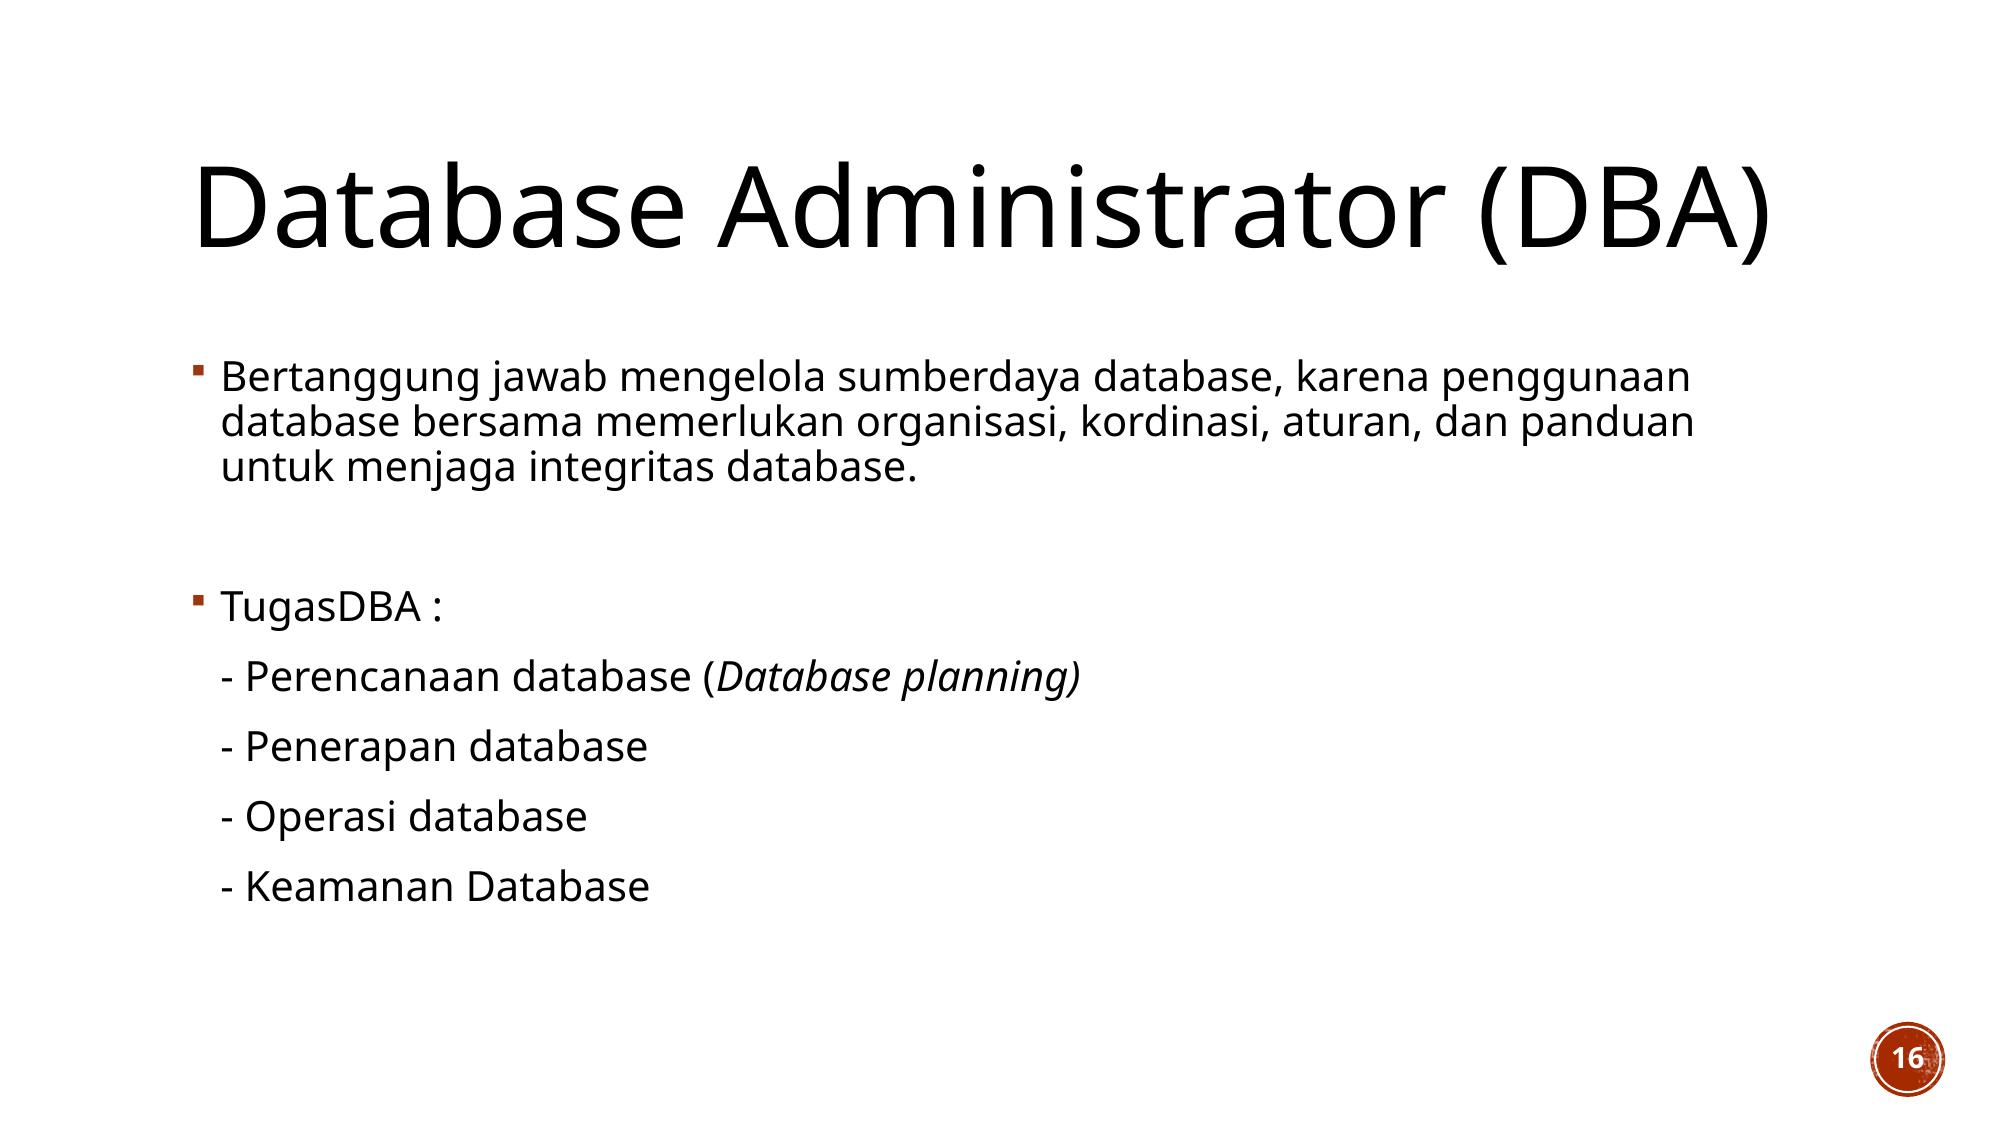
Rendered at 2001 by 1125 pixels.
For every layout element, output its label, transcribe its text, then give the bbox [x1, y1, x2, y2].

slide_number 16 [1855, 1028, 1961, 1089]
list Bertanggung jawab mengelola sumberdaya database, karena penggunaan database bersama memerlukan organisasi, kordinasi, aturan, dan panduan untuk menjaga integritas database. TugasDBA : - Perencanaan database (Database planning) - Penerapan database - Operasi database - Keamanan Database [175, 348, 1826, 1013]
title Database Administrator (DBA) [175, 79, 1826, 344]
